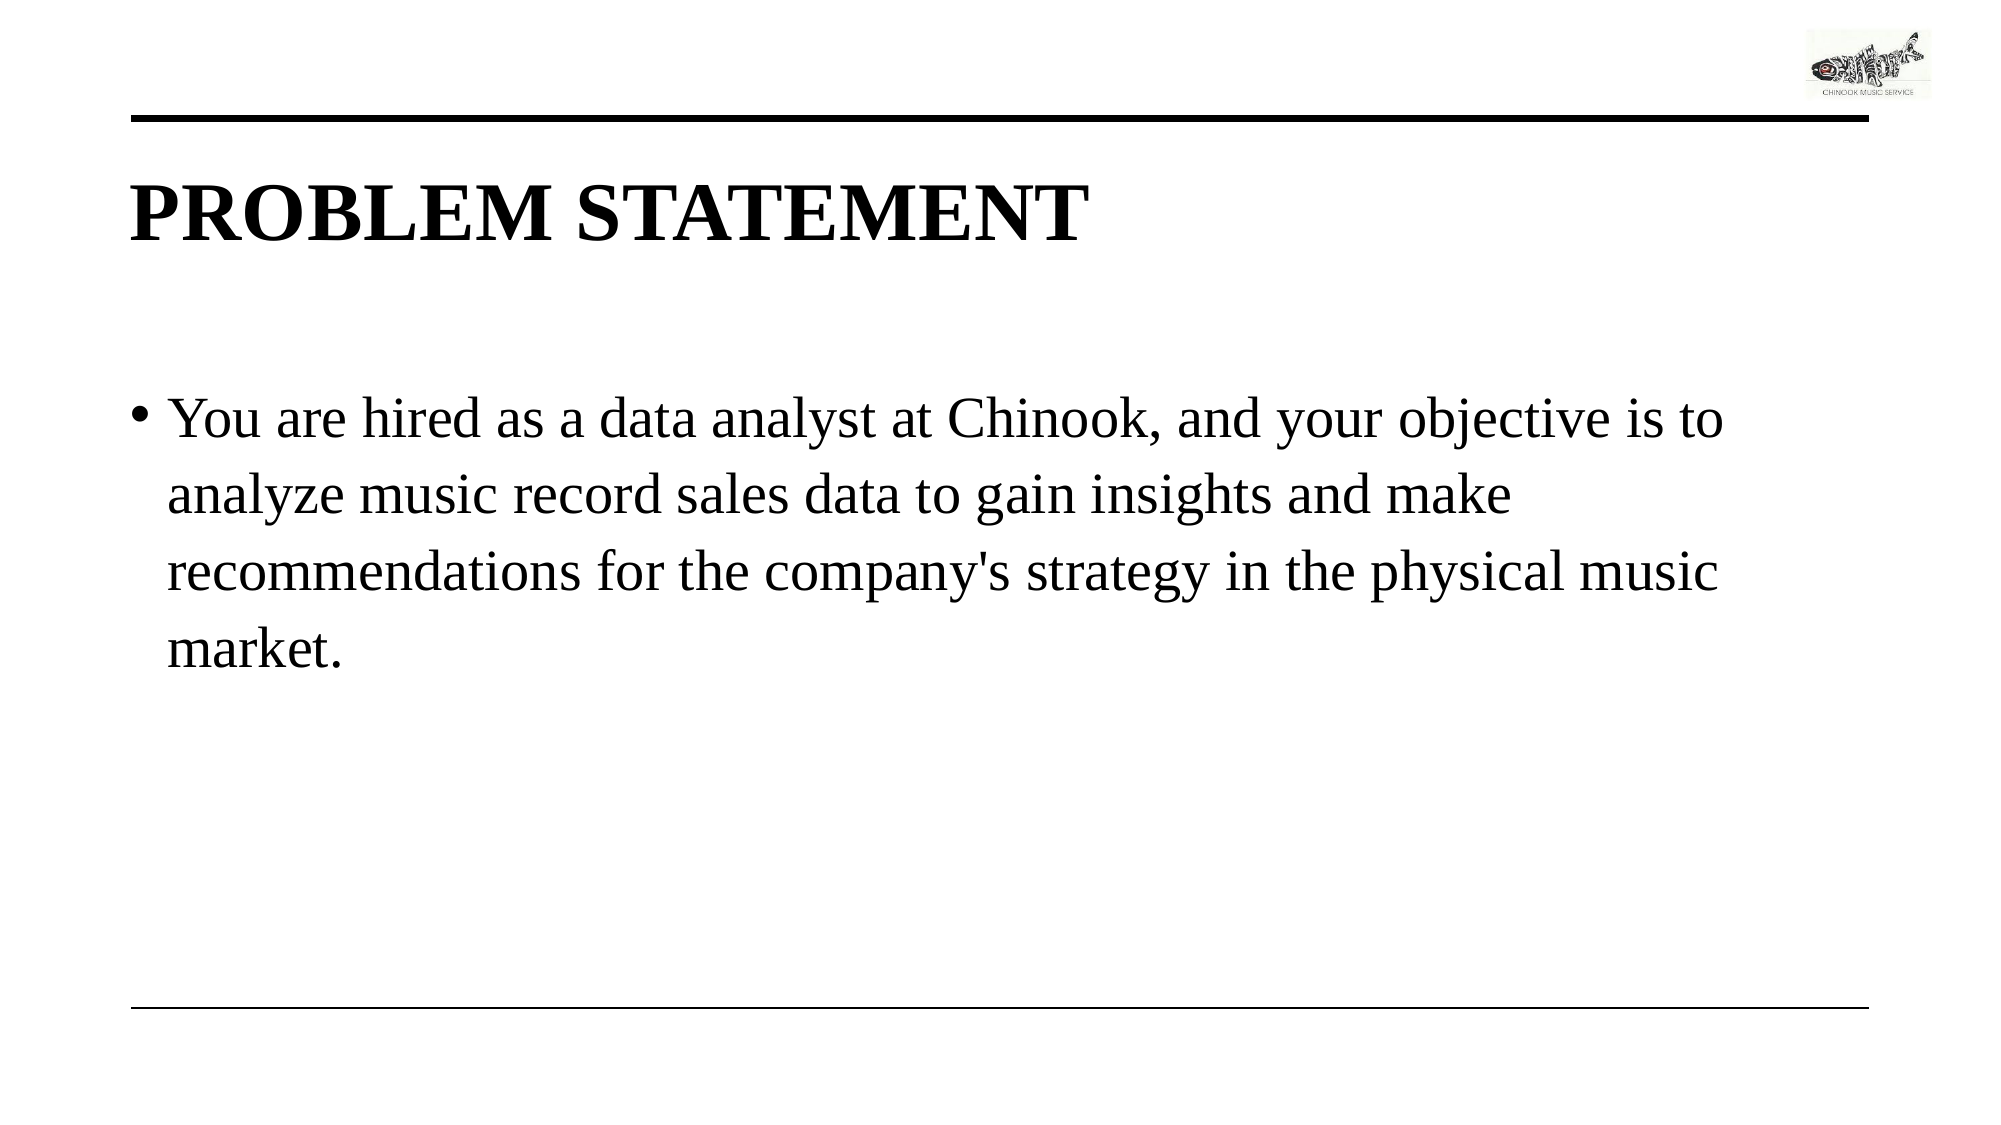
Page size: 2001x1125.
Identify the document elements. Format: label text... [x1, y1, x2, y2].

title Problem statement [114, 149, 1869, 364]
list You are hired as a data analyst at Chinook, and your objective is to analyze music record sales data to gain insights and make recommendations for the company's strategy in the physical music market. [114, 364, 1869, 978]
picture [1798, 22, 1939, 112]
